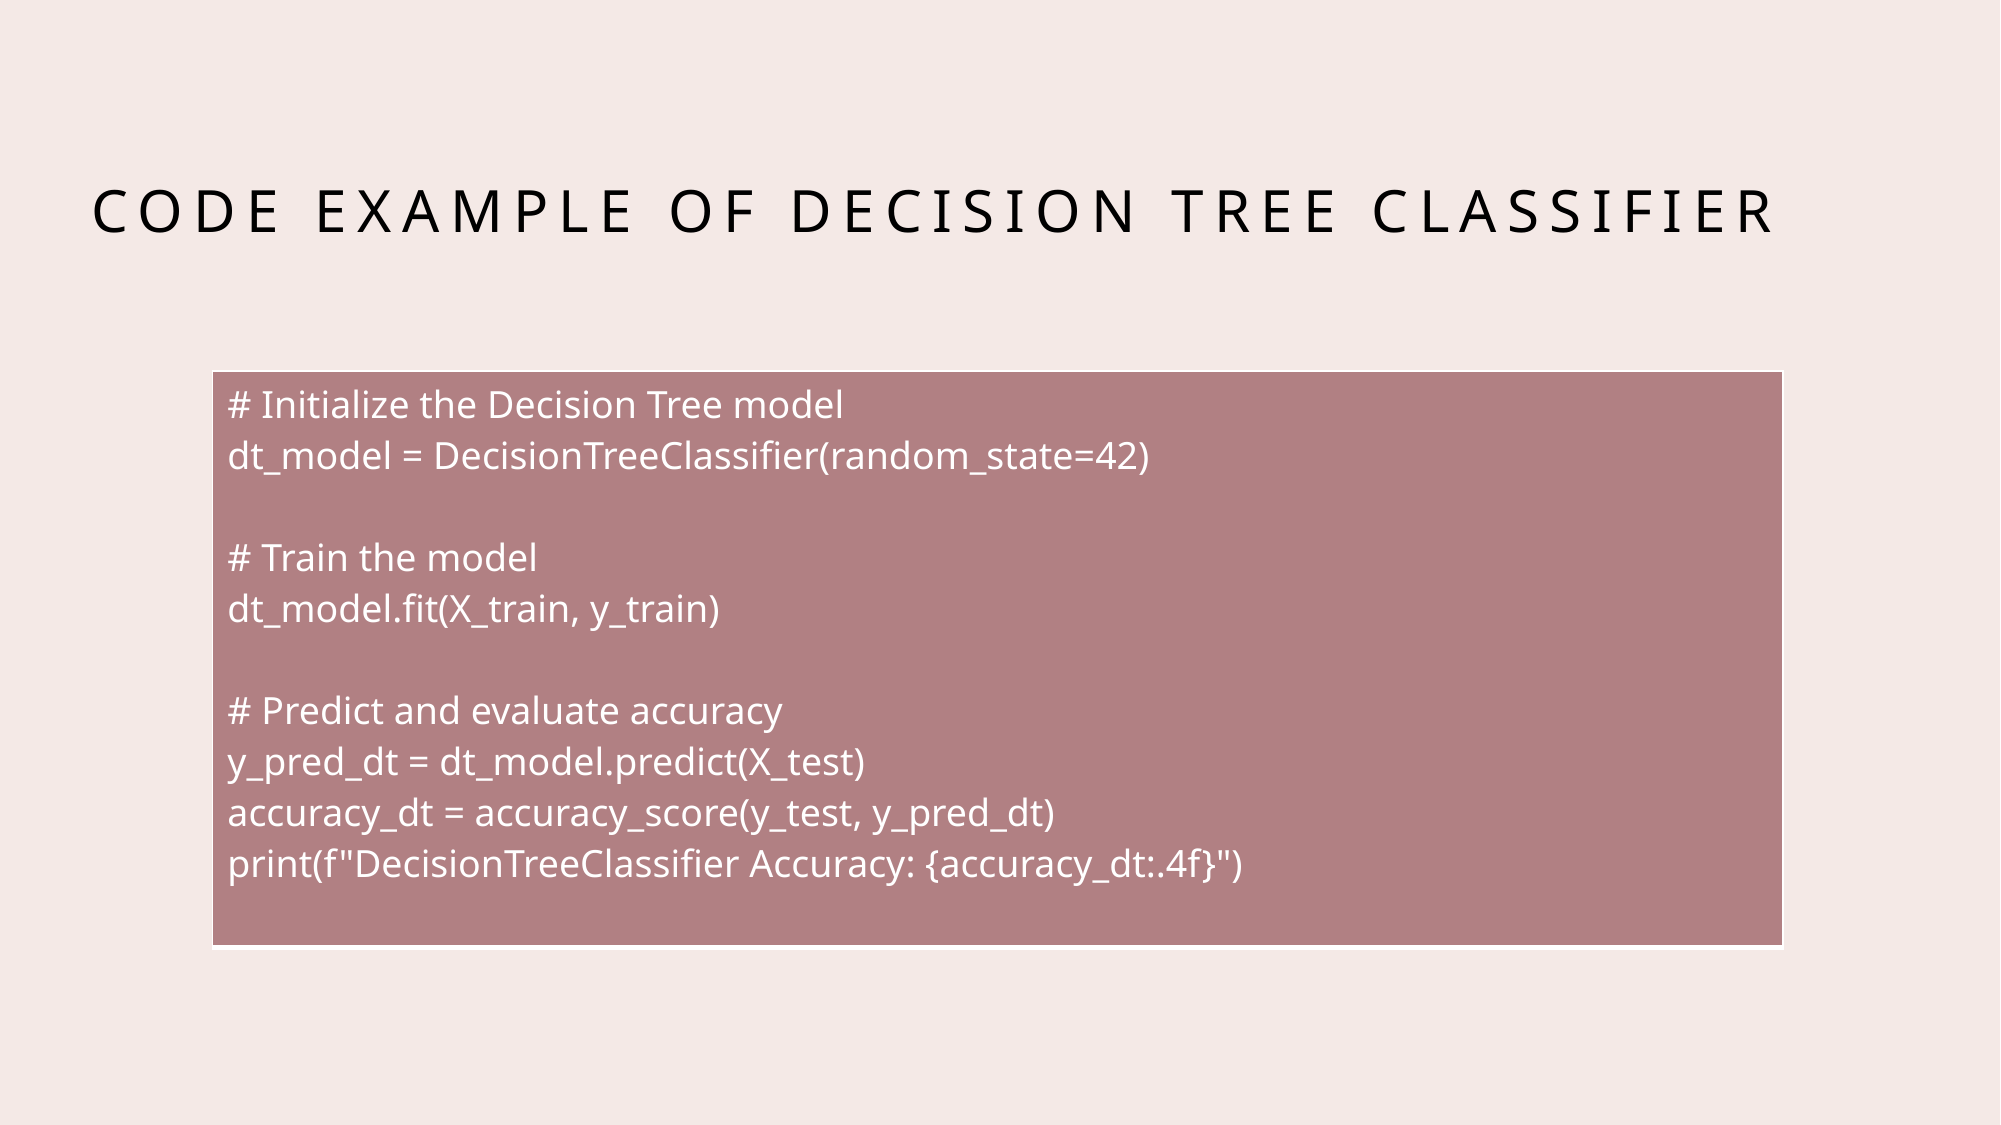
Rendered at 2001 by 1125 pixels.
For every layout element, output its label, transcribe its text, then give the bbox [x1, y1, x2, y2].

title Code Example of DECISION TREE CLASSIFIER [76, 138, 1840, 350]
table_header # Initialize the Decision Tree model dt_model = DecisionTreeClassifier(random_state=42) # Train the model dt_model.fit(X_train, y_train) # Predict and evaluate accuracy y_pred_dt = dt_model.predict(X_test) accuracy_dt = accuracy_score(y_test, y_pred_dt) print(f"DecisionTreeClassifier Accuracy: {accuracy_dt:.4f}") [213, 372, 1782, 945]
